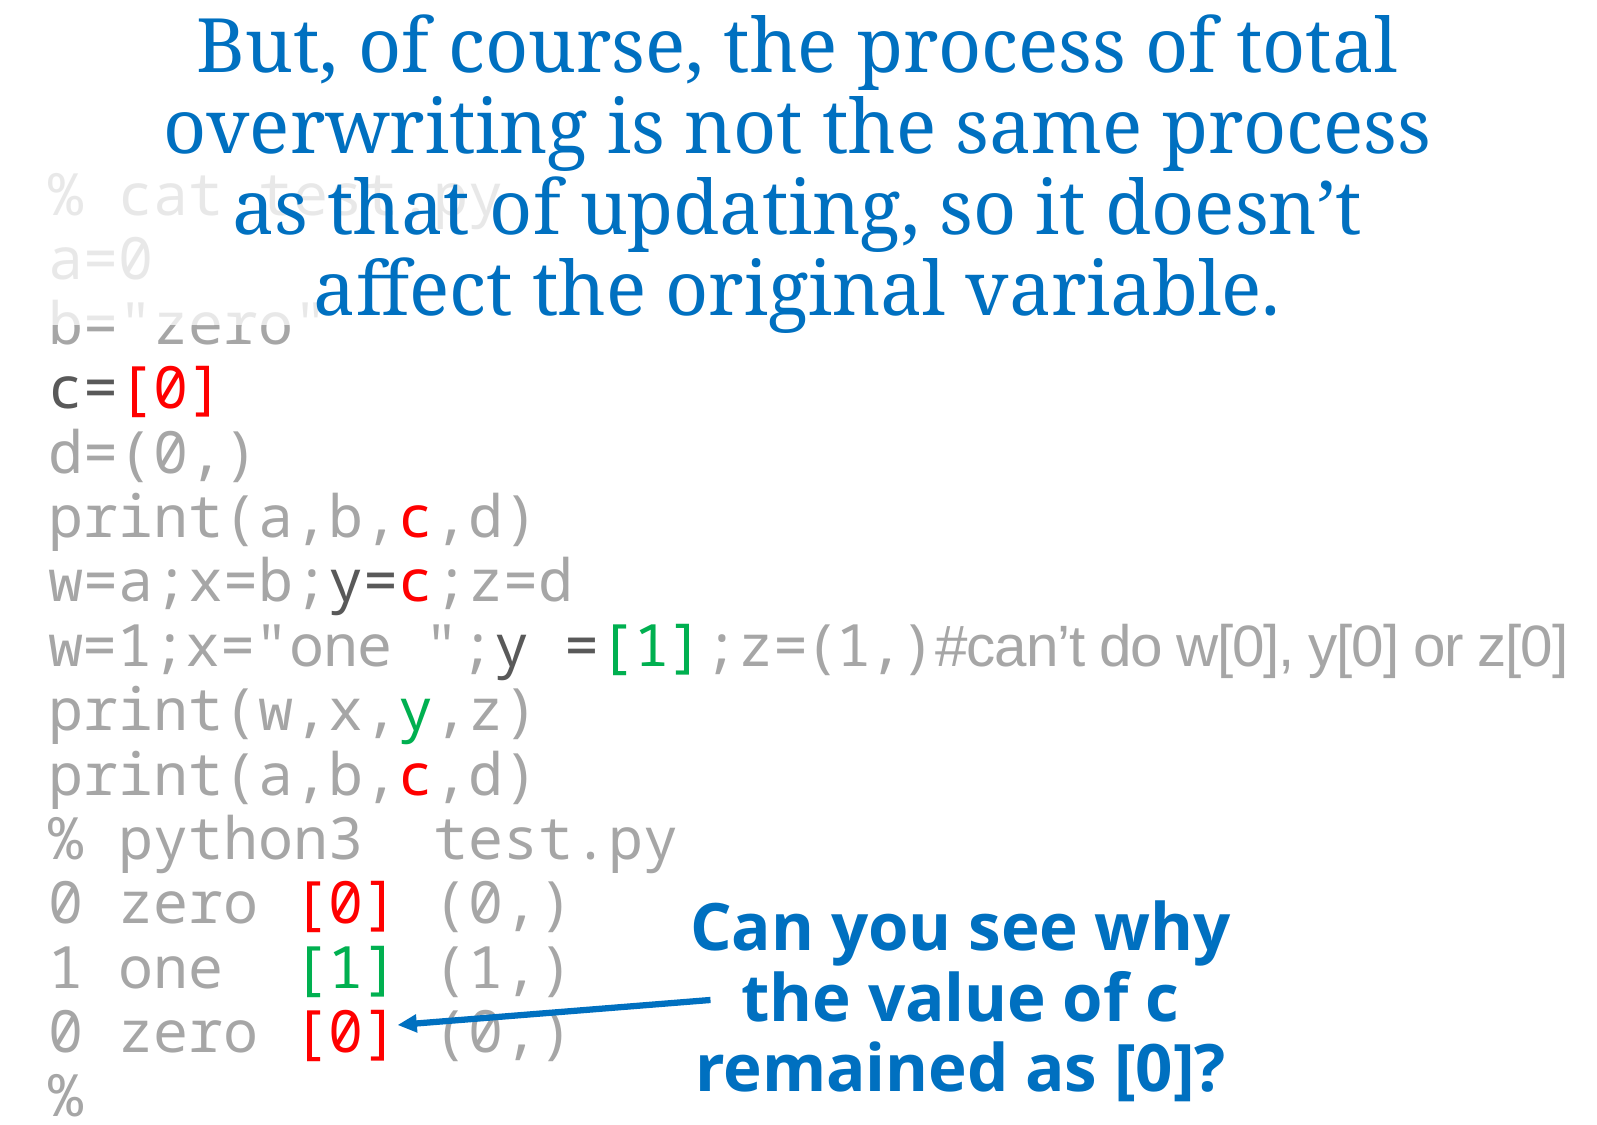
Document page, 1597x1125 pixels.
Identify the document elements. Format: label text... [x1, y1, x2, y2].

text_box Can you see why the value of c remained as [0]? [673, 875, 1249, 1125]
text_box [397, 999, 711, 1025]
list % cat test.py a=0 b="zero" c=[0] d=(0,) print(a,b,c,d) w=a;x=b;y=c;z=d w=1;x="one ";y[=[1];z=(1,)#can’t do w[0], y[0] or z[0] print(w,x,y,z) print(a,b,c,d) % python3 test.py 0 zero [0] (0,) 1 one [1] (1,) 0 zero [0] (0,) % [33, 325, 1597, 1116]
title But, of course, the process of total overwriting is not the same process as that of updating, so it doesn’t affect the original variable. [0, 14, 1597, 325]
